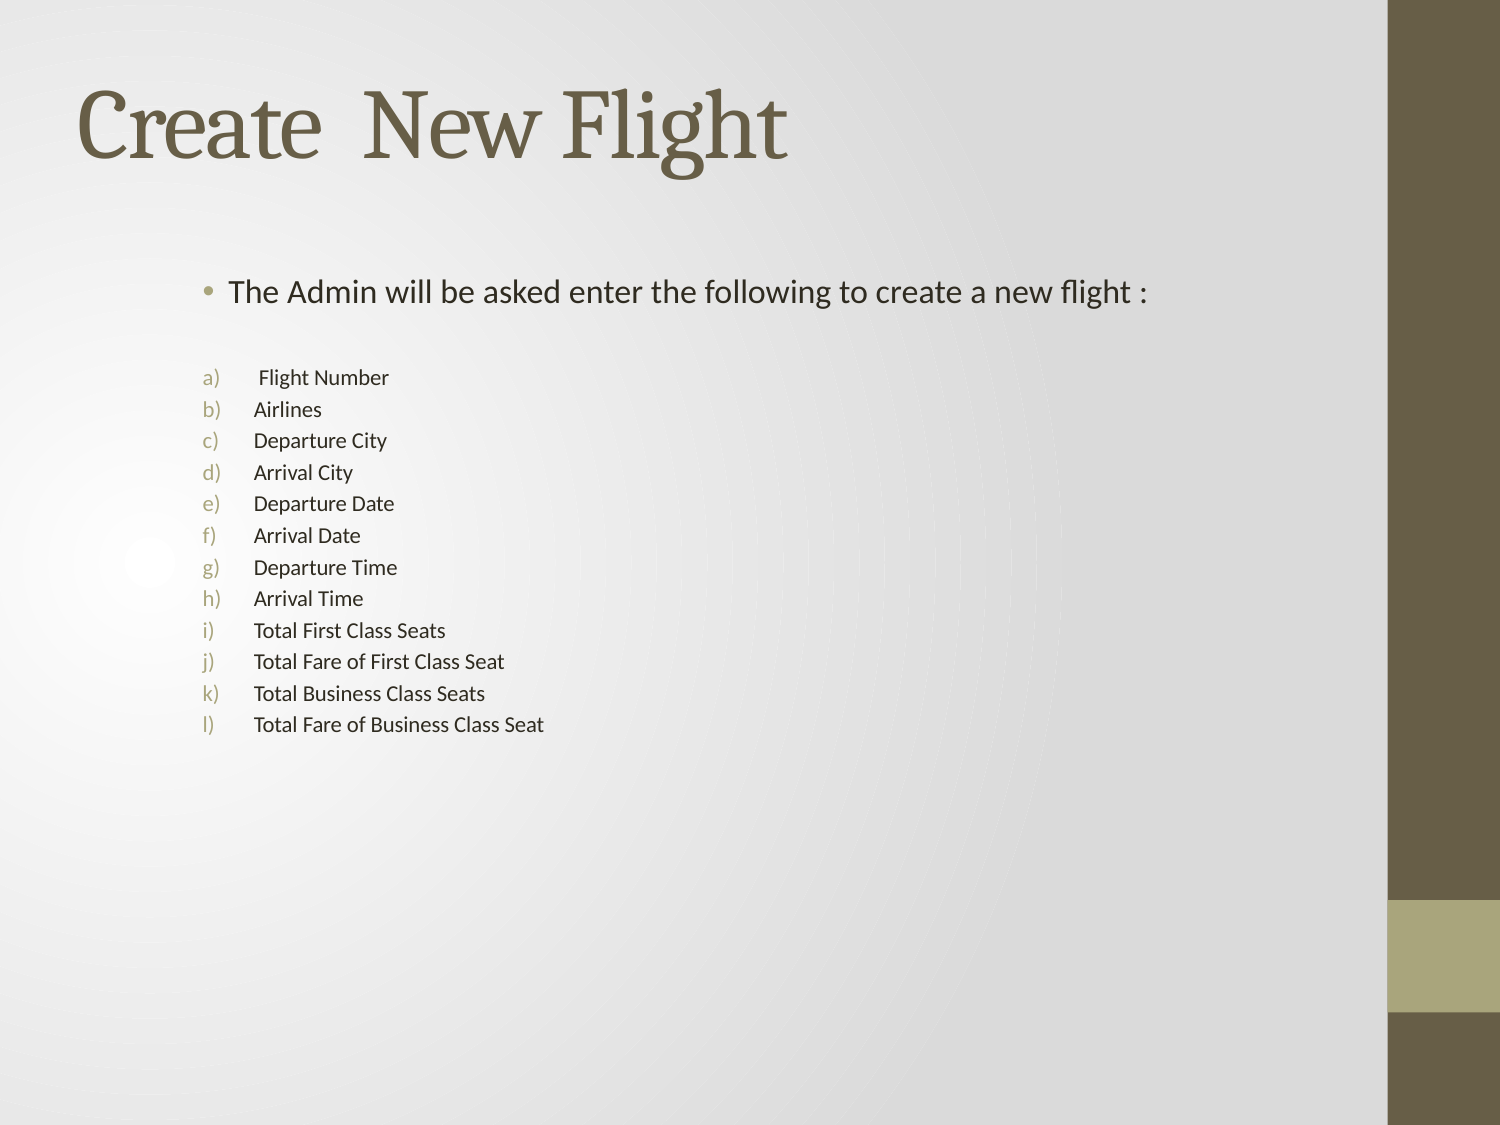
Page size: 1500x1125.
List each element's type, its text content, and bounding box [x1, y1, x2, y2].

list The Admin will be asked enter the following to create a new flight : Flight Number Airlines Departure City Arrival City Departure Date Arrival Date Departure Time Arrival Time Total First Class Seats Total Fare of First Class Seat Total Business Class Seats Total Fare of Business Class Seat [174, 262, 1238, 758]
title Create New Flight [62, 24, 1131, 213]
